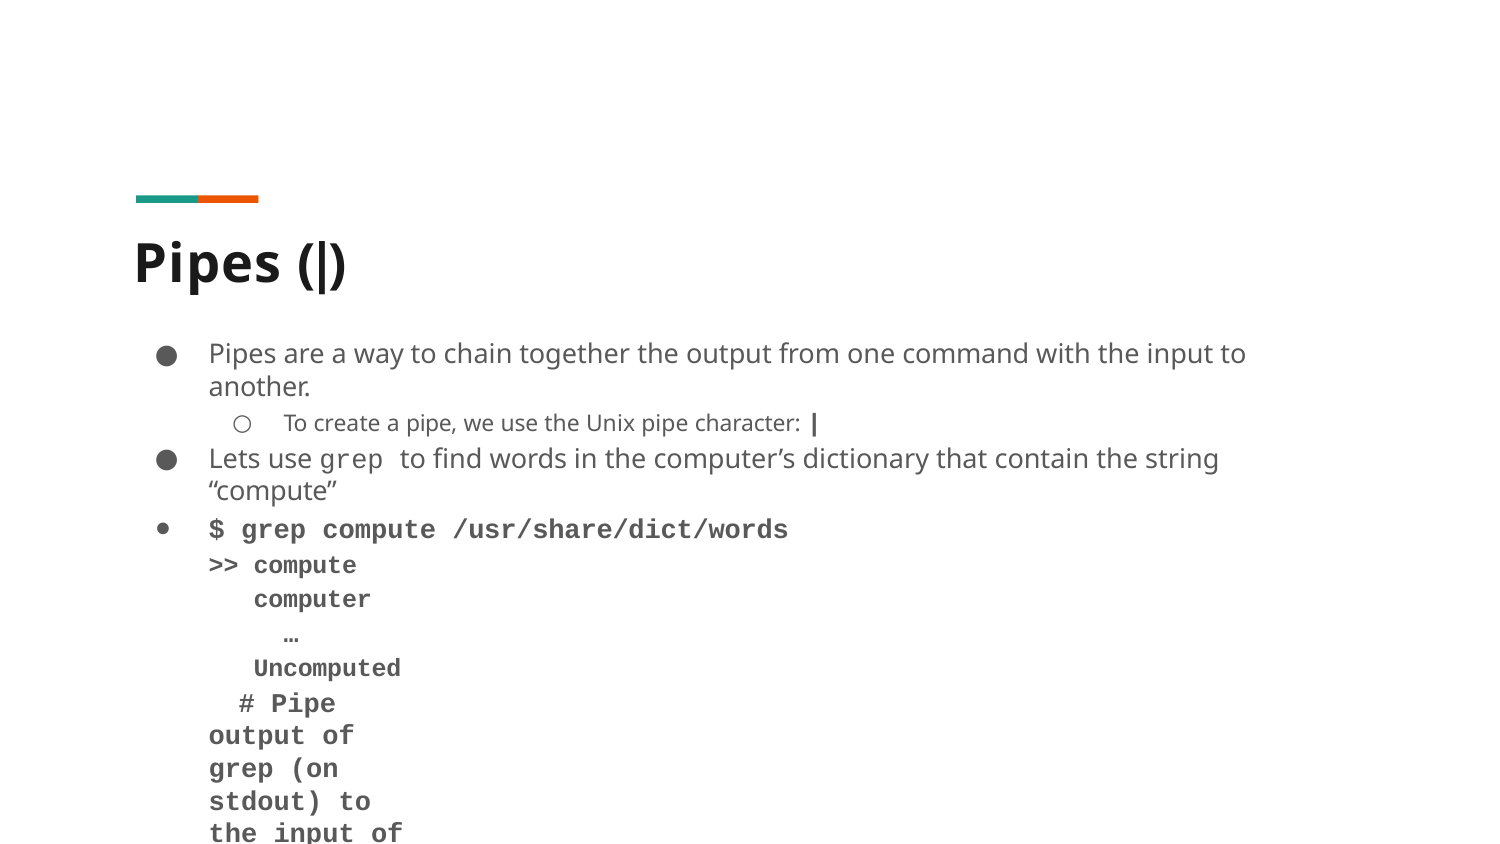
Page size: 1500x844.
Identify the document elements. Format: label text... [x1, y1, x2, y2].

text_box Pipes are a way to chain together the output from one command with the input to another. To create a pipe, we use the Unix pipe character: | Lets use grep to find words in the computer’s dictionary that contain the string “compute” $ grep compute /usr/share/dict/words >> compute computer … Uncomputed # Pipe output of grep (on stdout) to the input of wc (on stdin) $ grep “compute” /usr/share/dict/words | wc -l >> 34 # Thus, 34 words have the word 'compute' in them Using pipes effectively can reduce some incredibly hard problems down to one line of code [152, 329, 1270, 844]
title Pipes (|) [127, 226, 1373, 370]
